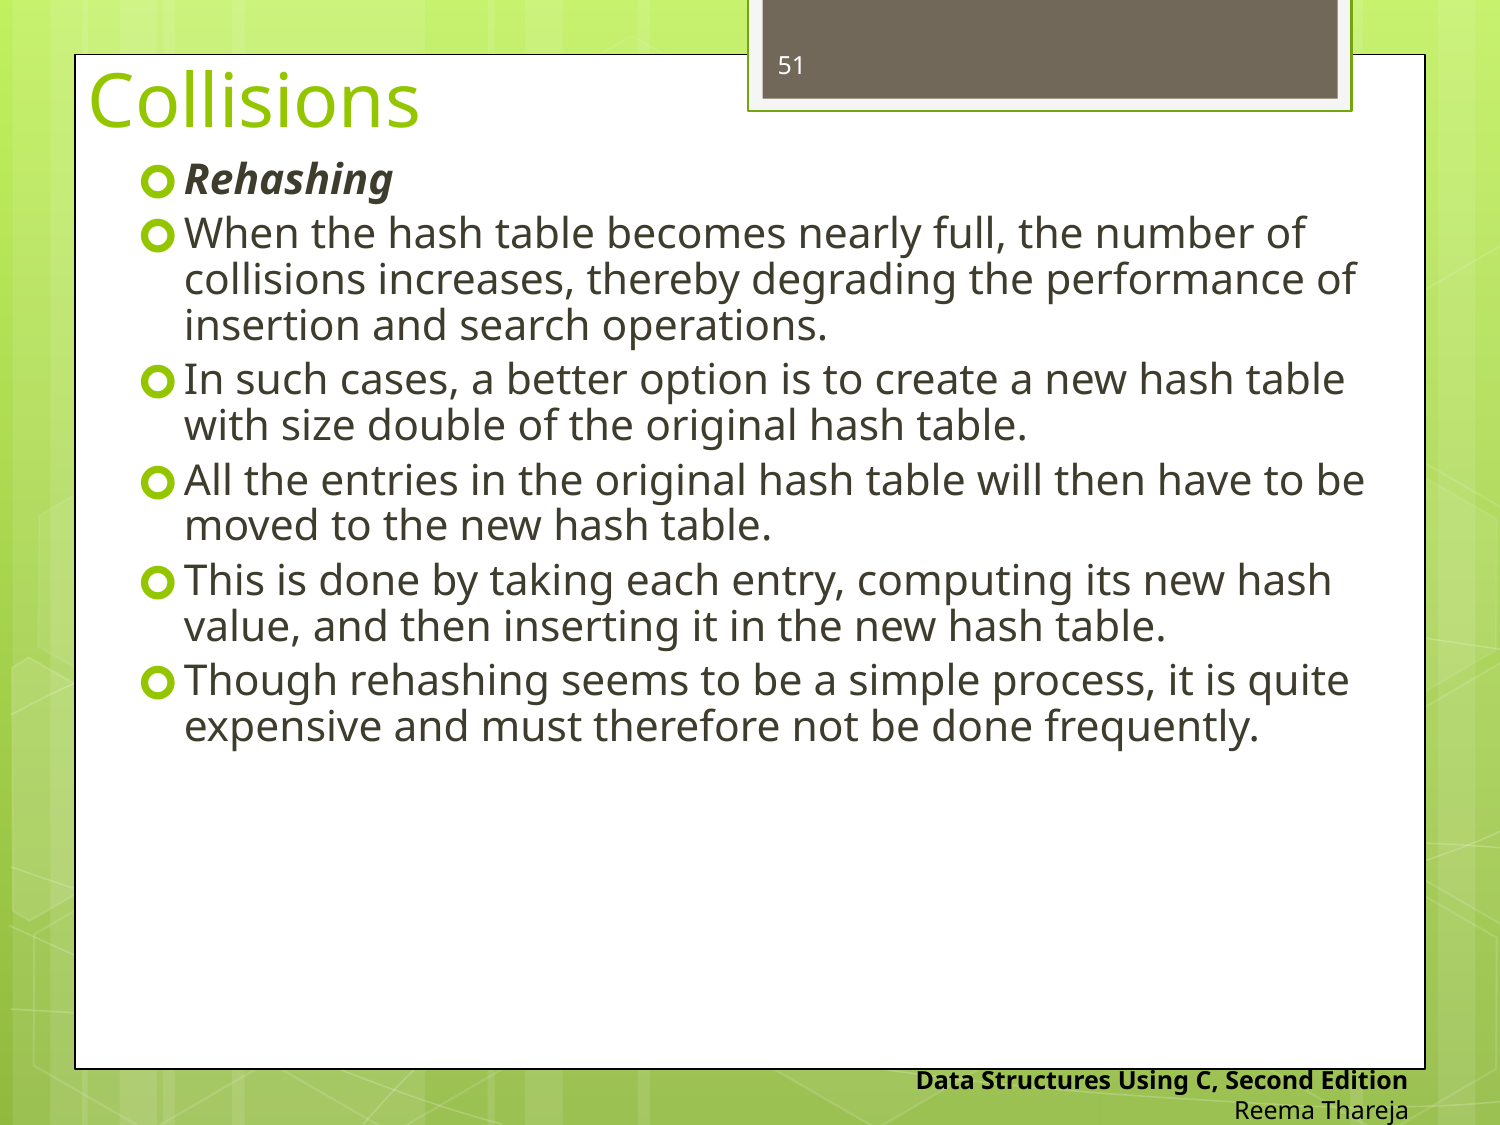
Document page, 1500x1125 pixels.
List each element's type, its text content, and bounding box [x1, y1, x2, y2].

footer Data Structures Using C, Second Edition Reema Thareja [849, 1065, 1425, 1125]
list Rehashing When the hash table becomes nearly full, the number of collisions increases, thereby degrading the performance of insertion and search operations. In such cases, a better option is to create a new hash table with size double of the original hash table. All the entries in the original hash table will then have to be moved to the new hash table. This is done by taking each entry, computing its new hash value, and then inserting it in the new hash table. Though rehashing seems to be a simple process, it is quite expensive and must therefore not be done frequently. [112, 149, 1400, 1013]
title Collisions [72, 37, 1225, 150]
slide_number 51 [762, 36, 982, 97]
